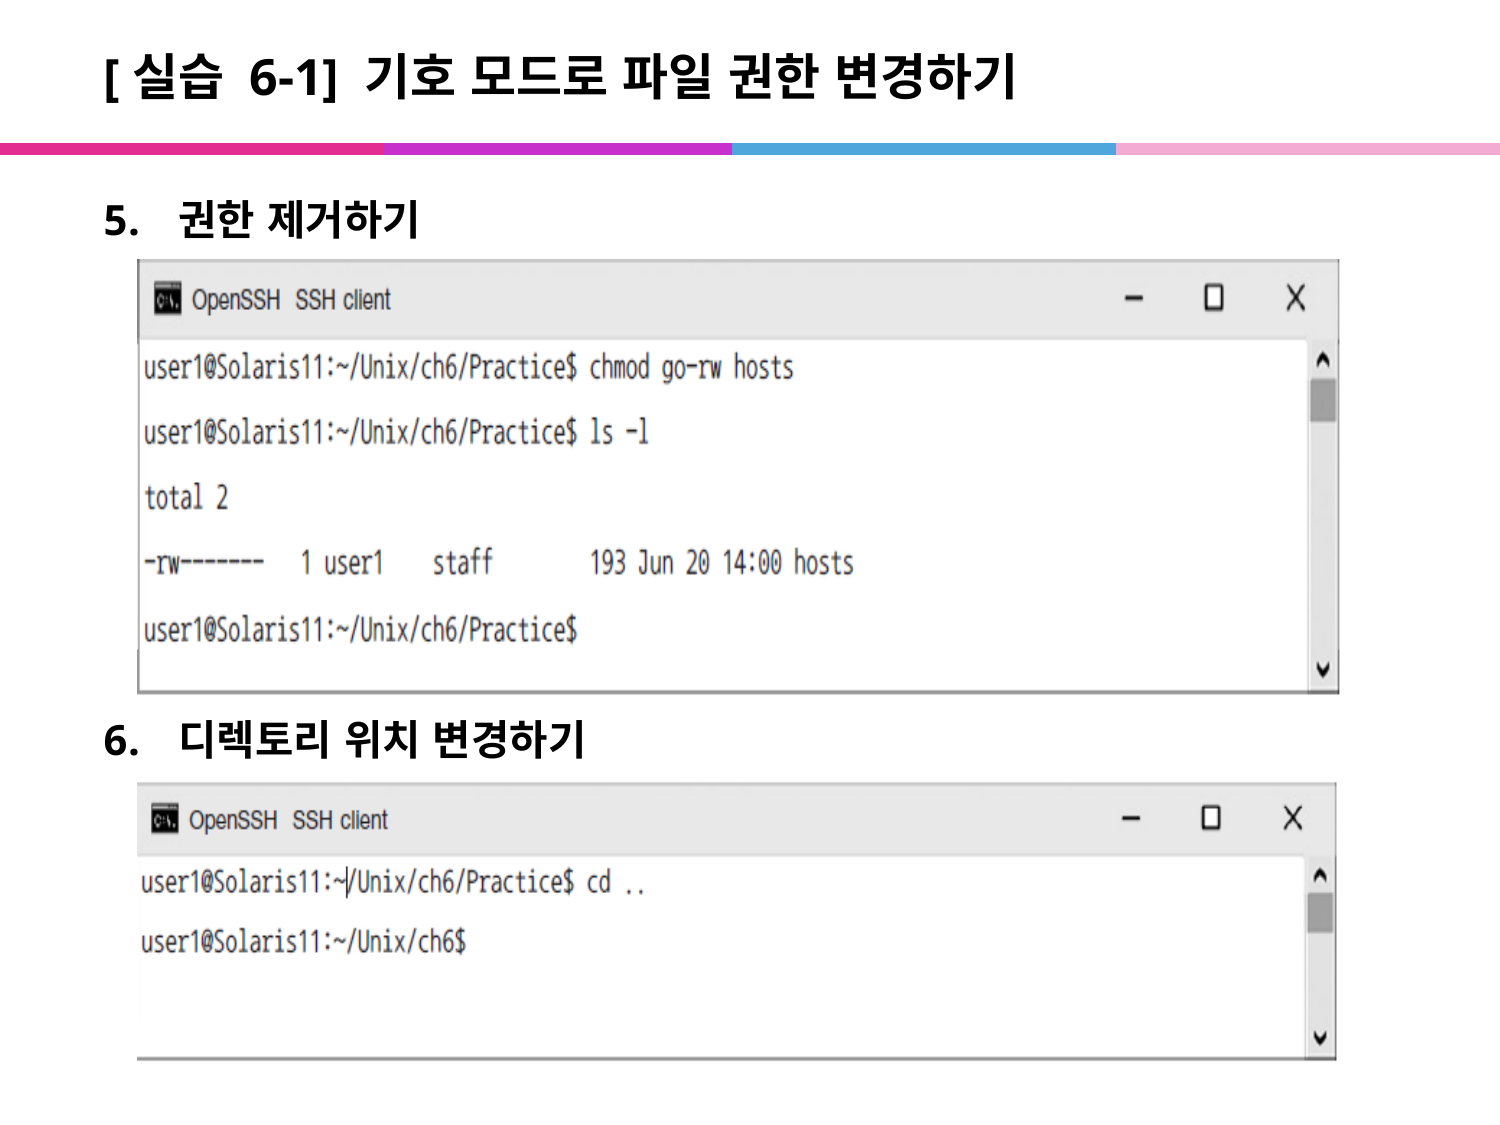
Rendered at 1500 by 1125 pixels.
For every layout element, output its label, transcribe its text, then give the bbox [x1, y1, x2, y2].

list 권한 제거하기 디렉토리 위치 변경하기 [88, 196, 1436, 1083]
picture [136, 259, 1341, 703]
title [실습 6-1] 기호 모드로 파일 권한 변경하기 [88, 30, 1330, 121]
picture [136, 779, 1341, 1064]
